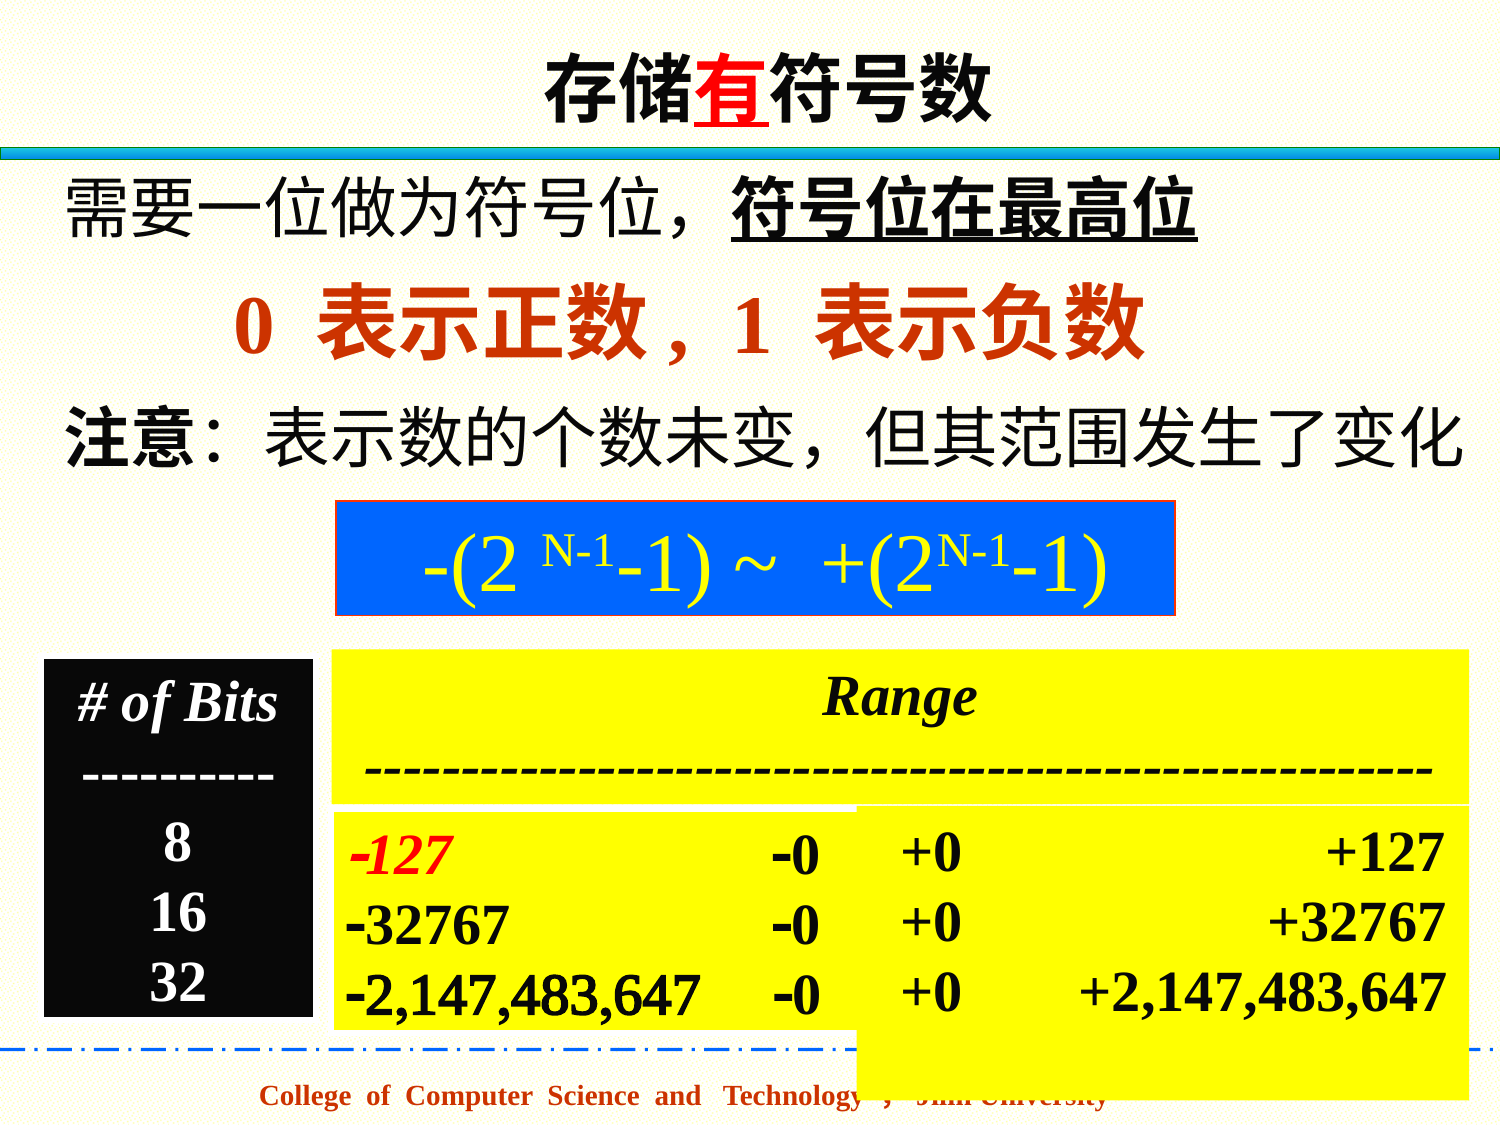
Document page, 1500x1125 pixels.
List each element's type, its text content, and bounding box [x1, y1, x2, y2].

text_box 需要一位做为符号位，符号位在最高位 0 表示正数, 1 表示负数 注意：表示数的个数未变，但其范围发生了变化 [17, 158, 1483, 483]
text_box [40, 649, 1470, 1036]
text_box 存储有符号数 [408, 33, 1129, 139]
picture [0, 160, 1500, 1125]
text_box -(2 N-1-1) ~ +(2N-1-1) [336, 501, 1176, 616]
picture [0, 0, 1500, 147]
